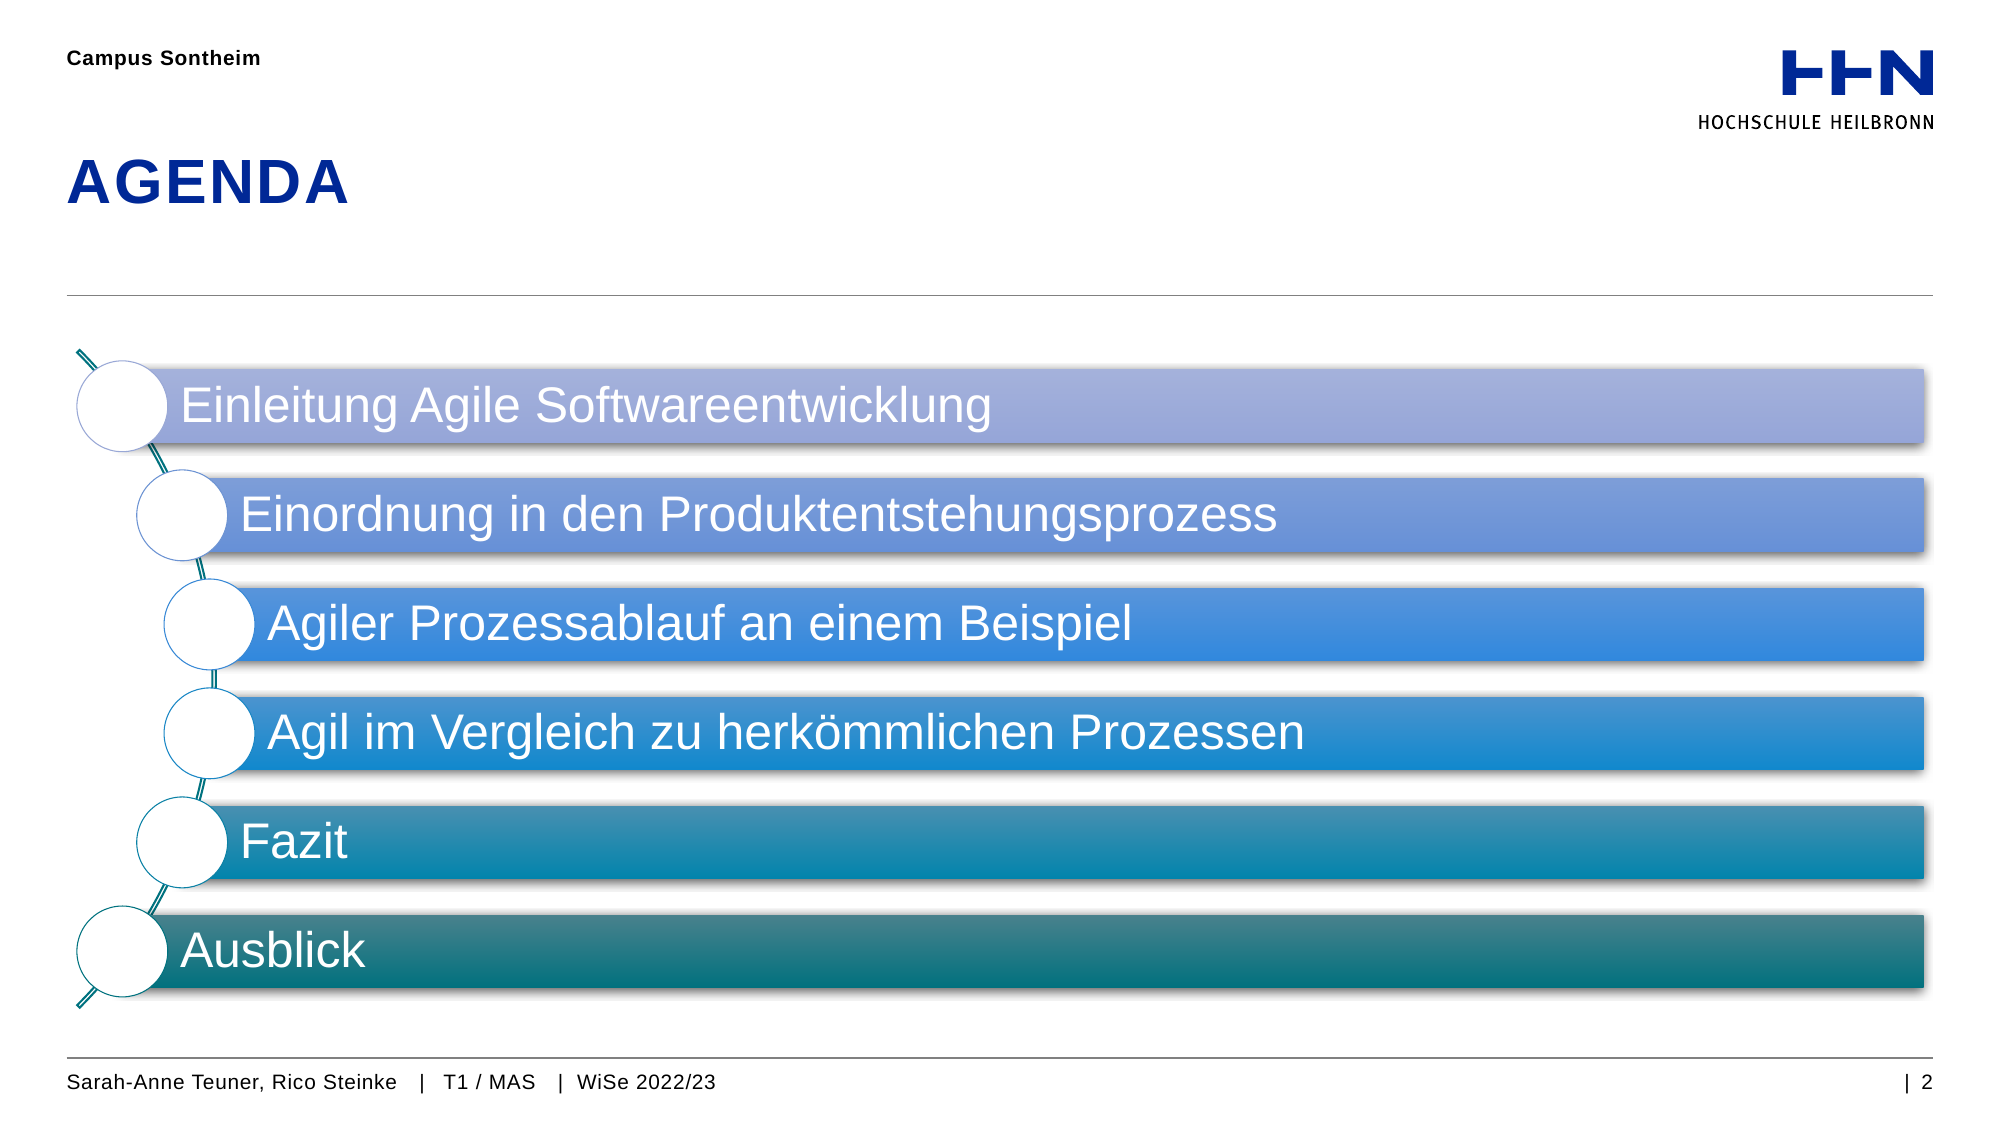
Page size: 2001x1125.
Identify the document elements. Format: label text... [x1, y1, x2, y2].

footer Sarah-Anne Teuner, Rico Steinke | T1 / MAS | WiSe 2022/23 [66, 1068, 1277, 1105]
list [66, 333, 1933, 1025]
slide_number Campus Sontheim [66, 45, 1277, 81]
title Agenda [66, 147, 1933, 290]
slide_number | 2 [1621, 1068, 1933, 1105]
